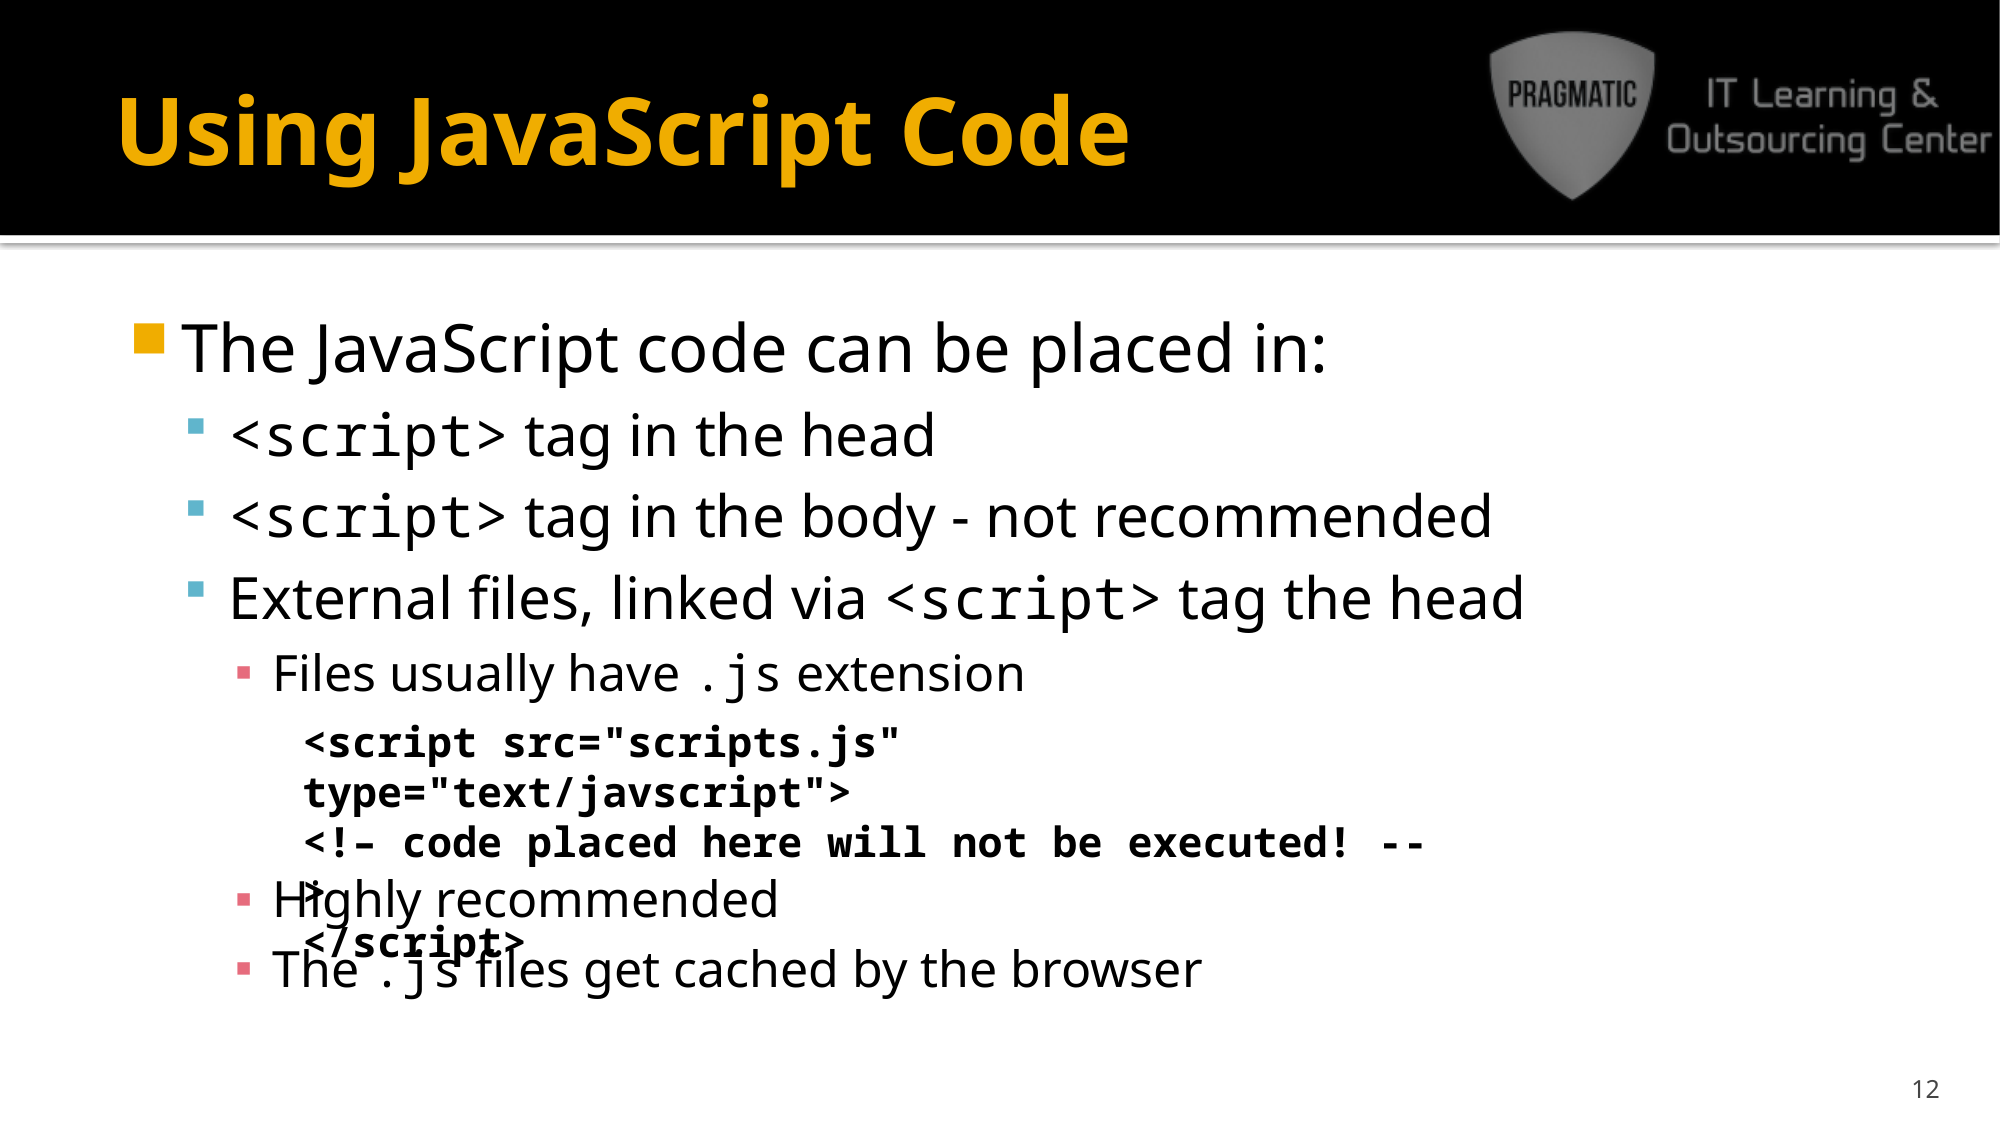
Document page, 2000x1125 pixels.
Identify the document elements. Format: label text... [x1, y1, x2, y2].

text_box <script src="scripts.js" type="text/javscript"> <!– code placed here will not be executed! --> </script> [287, 708, 1463, 974]
slide_number 12 [1794, 1062, 1955, 1108]
list The JavaScript code can be placed in: <script> tag in the head <script> tag in the body - not recommended External files, linked via <script> tag the head Files usually have .js extension Highly recommended The .js files get cached by the browser [99, 291, 1900, 1050]
title Using JavaScript Code [99, 25, 1475, 231]
picture [1484, 24, 2000, 207]
